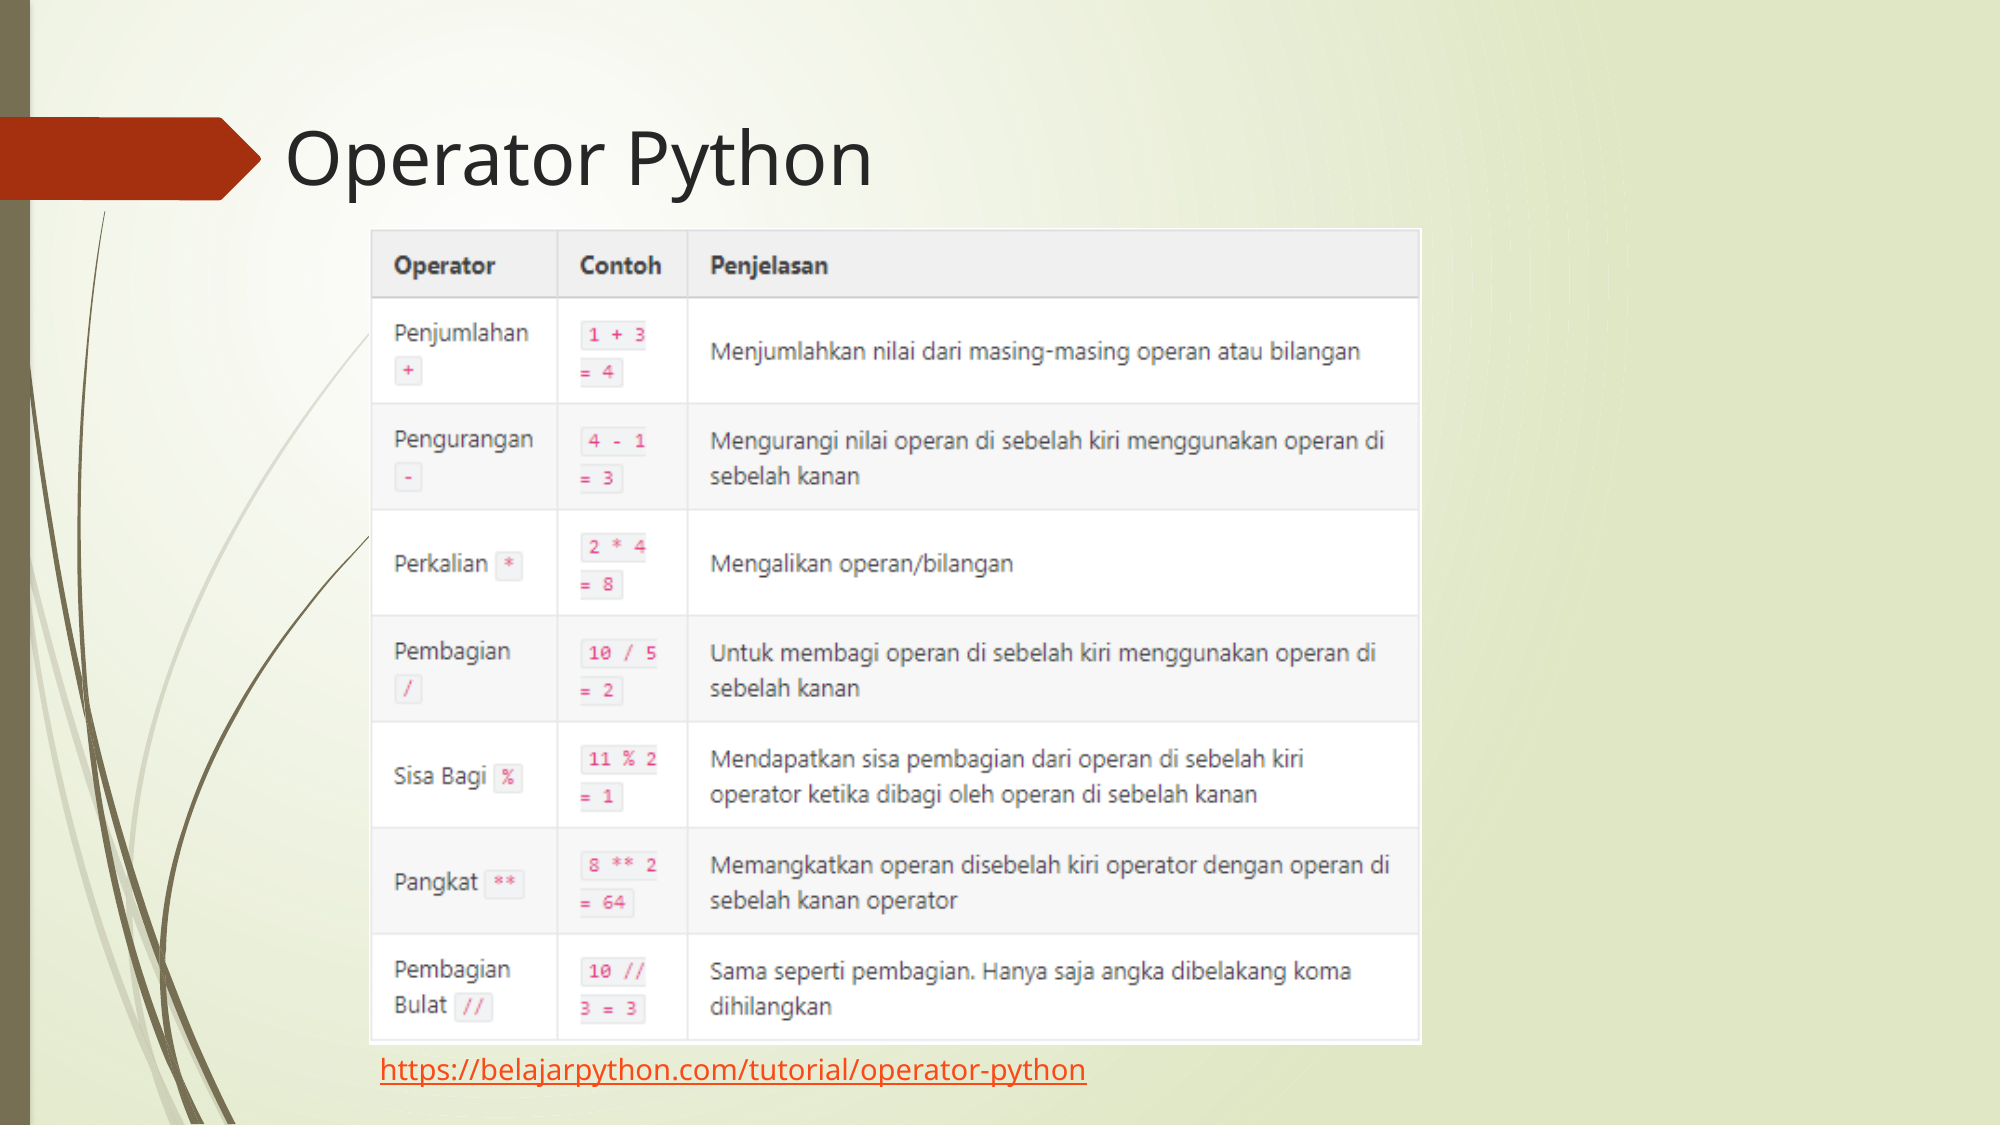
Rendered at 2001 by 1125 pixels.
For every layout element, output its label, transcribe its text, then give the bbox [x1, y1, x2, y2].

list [369, 227, 1423, 1045]
text_box https://belajarpython.com/tutorial/operator-python [364, 1046, 1103, 1125]
title Operator Python [269, 102, 1732, 231]
